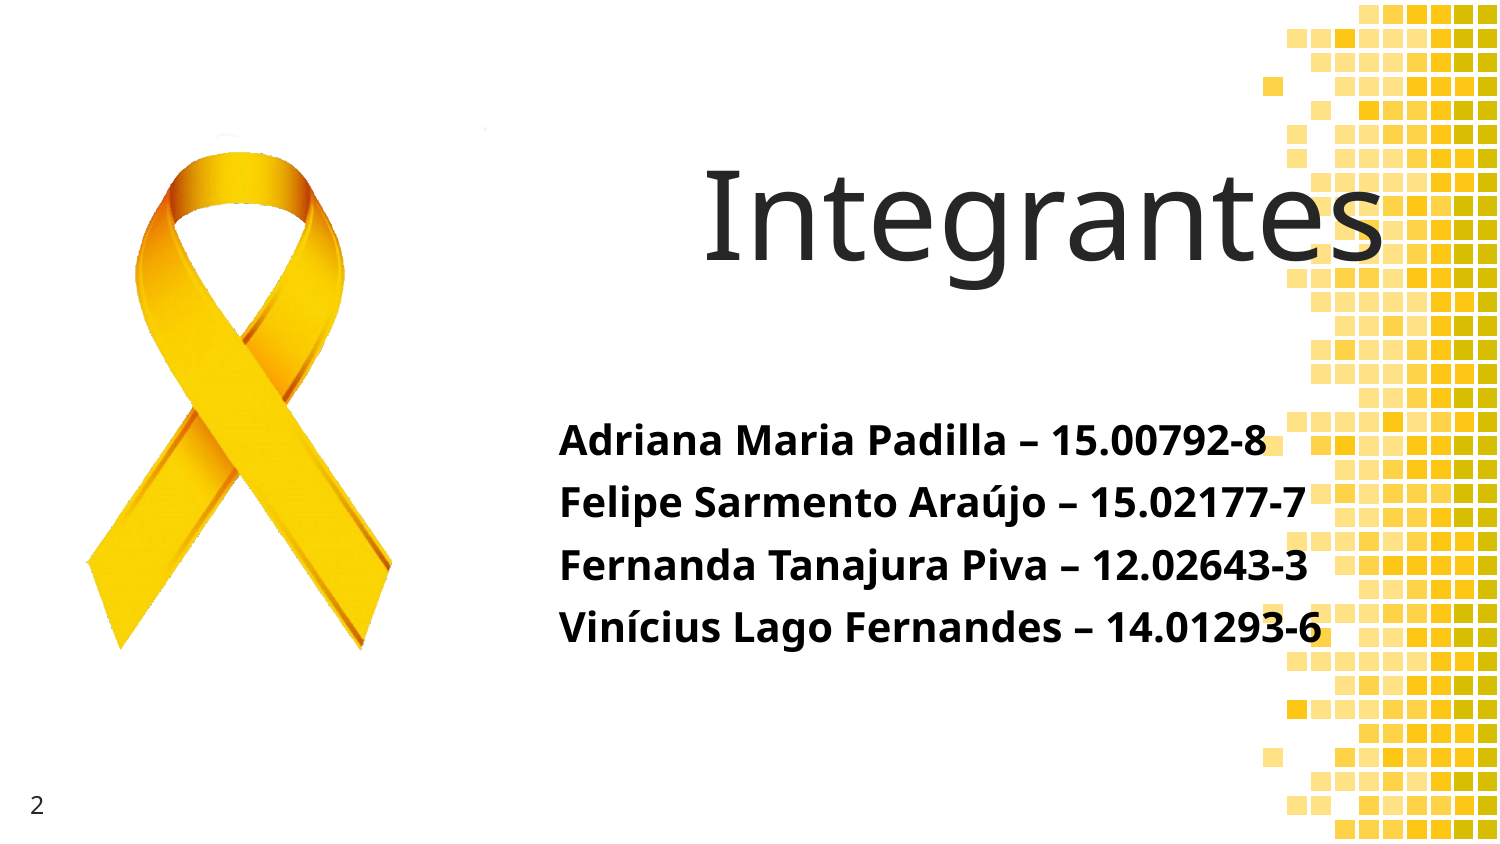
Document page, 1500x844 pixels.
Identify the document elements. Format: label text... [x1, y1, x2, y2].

picture [0, 82, 487, 740]
slide_number 2 [15, 774, 105, 839]
subtitle Adriana Maria Padilla – 15.00792-8 Felipe Sarmento Araújo – 15.02177-7 Fernanda Tanajura Piva – 12.02643-3 Vinícius Lago Fernandes – 14.01293-6 [543, 398, 1500, 731]
title Integrantes [687, 109, 1500, 300]
